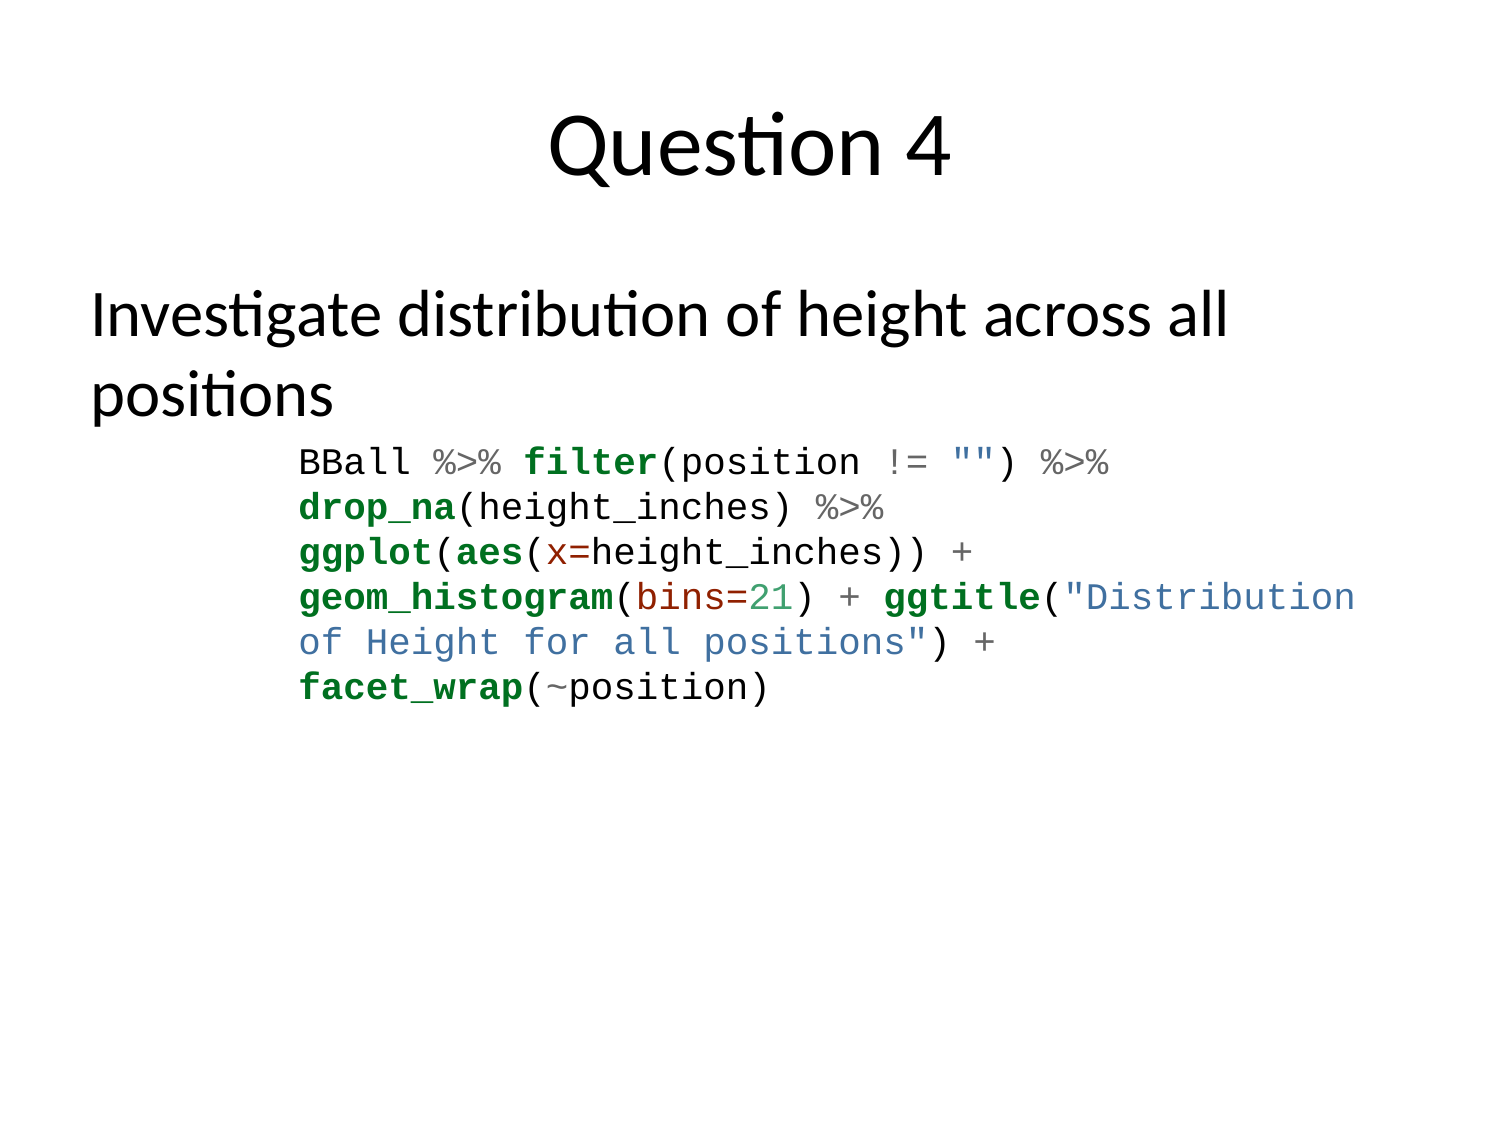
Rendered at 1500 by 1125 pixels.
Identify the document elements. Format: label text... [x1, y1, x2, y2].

title Question 4 [75, 45, 1425, 233]
list Investigate distribution of height across all positions BBall %>% filter(position != "") %>% drop_na(height_inches) %>% ggplot(aes(x=height_inches)) + geom_histogram(bins=21) + ggtitle("Distribution of Height for all positions") + facet_wrap(~position) [75, 262, 1425, 1005]
